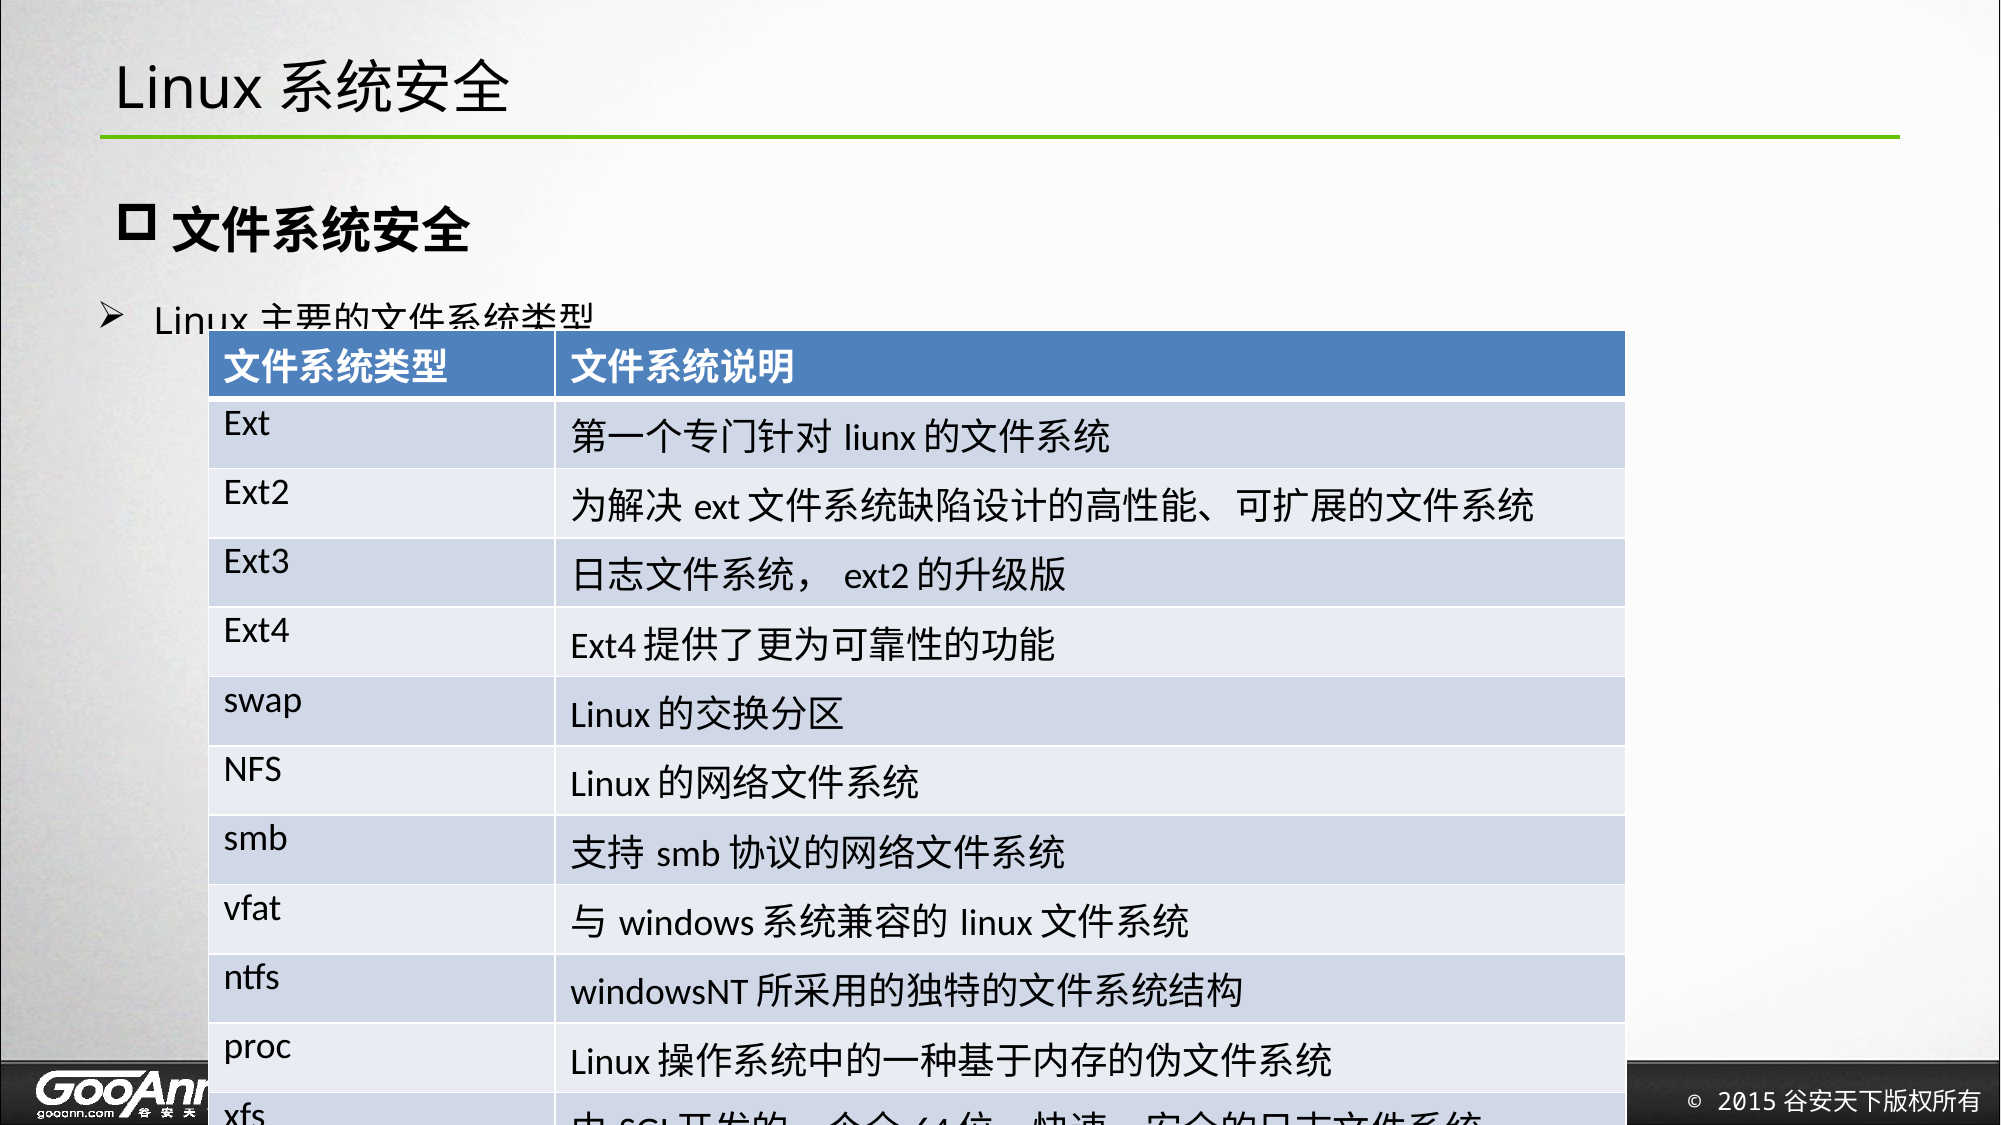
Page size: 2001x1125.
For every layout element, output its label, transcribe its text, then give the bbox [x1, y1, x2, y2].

text_box 文件系统安全 [99, 160, 1900, 279]
table_cell Ext4提供了更为可靠性的功能 [556, 608, 1625, 676]
table_cell NFS [209, 747, 554, 814]
table_cell proc [209, 1024, 554, 1092]
table_cell 日志文件系统，ext2的升级版 [556, 539, 1625, 606]
table_cell 由SGI开发的一个全64位、快速、安全的日志文件系统 [556, 1093, 1625, 1125]
table_cell Ext [209, 402, 554, 468]
table_cell vfat [209, 885, 554, 953]
table_cell swap [209, 677, 554, 745]
table_cell Linux的网络文件系统 [556, 747, 1625, 814]
table_cell Ext2 [209, 469, 554, 537]
table_cell smb [209, 816, 554, 884]
table_cell 第一个专门针对liunx的文件系统 [556, 402, 1625, 468]
table_cell 为解决ext文件系统缺陷设计的高性能、可扩展的文件系统 [556, 469, 1625, 537]
list Linux主要的文件系统类型 [82, 267, 1900, 1035]
table_cell 支持smb协议的网络文件系统 [556, 816, 1625, 884]
table_cell Linux操作系统中的一种基于内存的伪文件系统 [556, 1024, 1625, 1092]
table_cell Linux的交换分区 [556, 677, 1625, 745]
picture [0, 0, 2001, 1125]
table_cell xfs [209, 1093, 554, 1125]
table_cell windowsNT所采用的独特的文件系统结构 [556, 955, 1625, 1022]
table_header 文件系统类型 [209, 331, 554, 396]
table_cell Ext4 [209, 608, 554, 676]
table_cell ntfs [209, 955, 554, 1022]
table_cell Ext3 [209, 539, 554, 606]
title Linux系统安全 [99, 45, 1900, 126]
table_header 文件系统说明 [556, 331, 1625, 396]
table_cell 与windows系统兼容的linux文件系统 [556, 885, 1625, 953]
